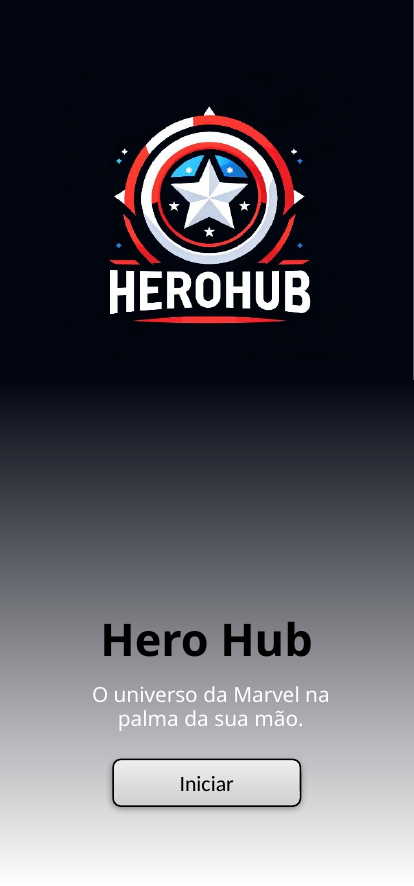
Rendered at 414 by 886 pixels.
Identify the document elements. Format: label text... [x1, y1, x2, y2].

subtitle O universo da Marvel na palma da sua mão. [66, 677, 356, 736]
picture [58, 68, 355, 365]
title Hero Hub [66, 607, 348, 670]
text_box Iniciar [112, 758, 302, 807]
